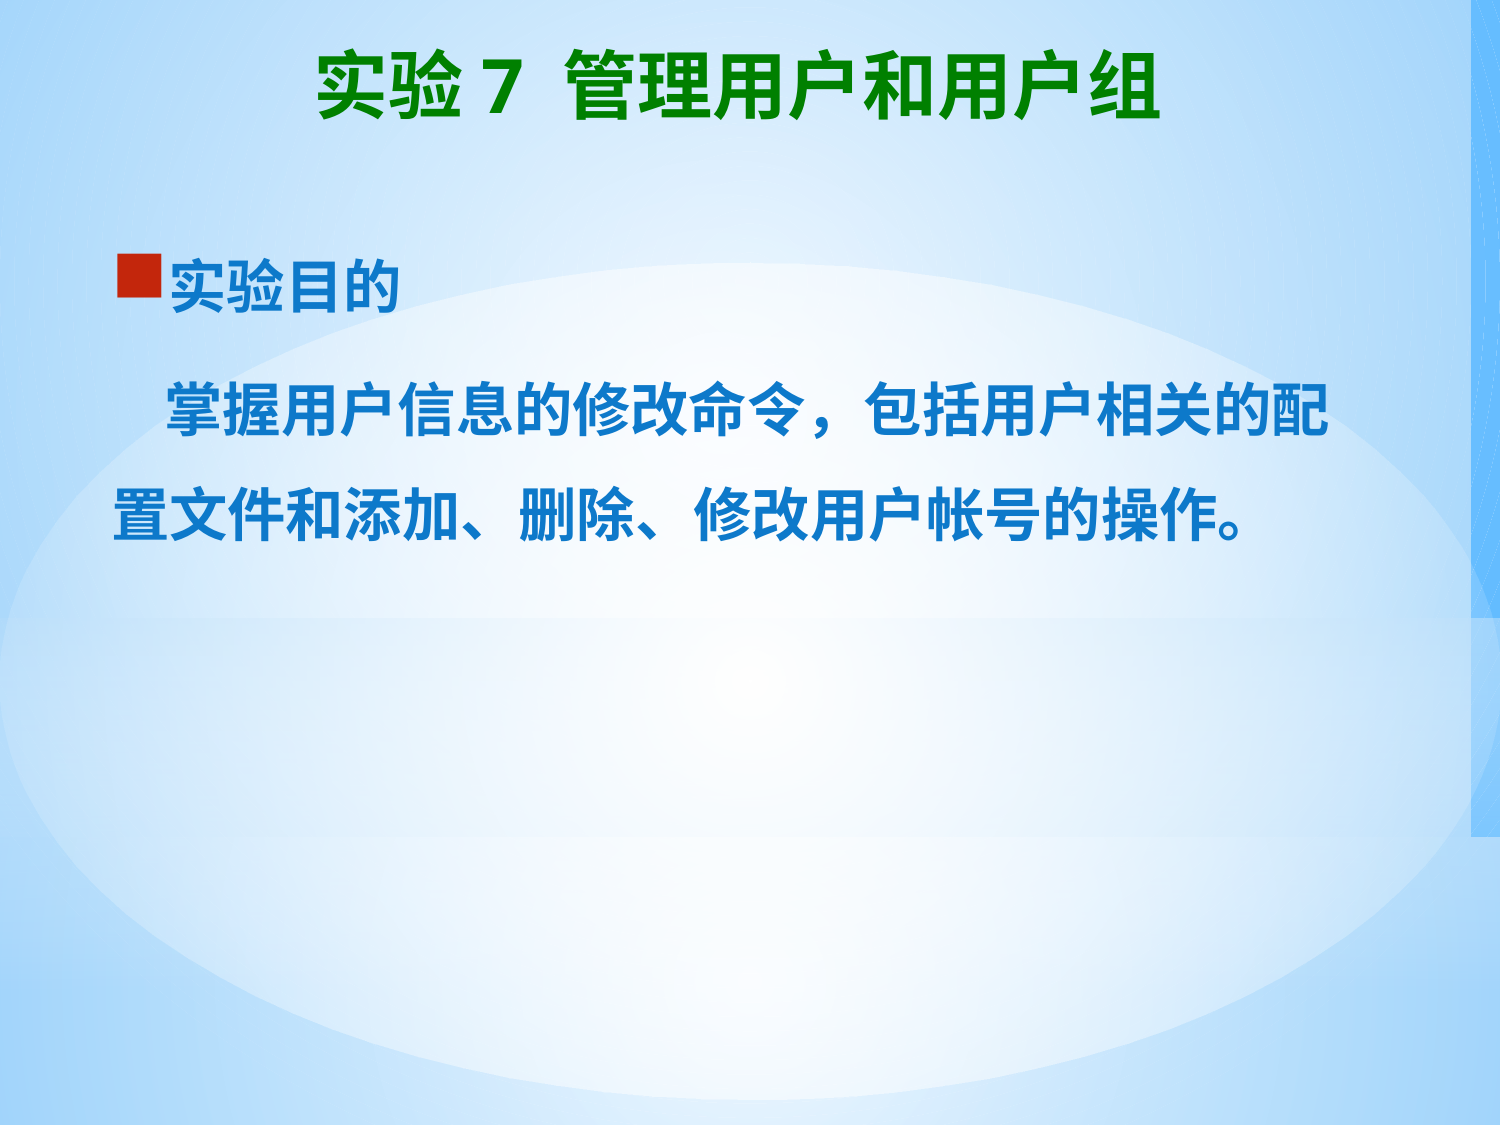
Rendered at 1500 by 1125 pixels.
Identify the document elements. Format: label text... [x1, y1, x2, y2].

list 实验目的 掌握用户信息的修改命令，包括用户相关的配置文件和添加、删除、修改用户帐号的操作。 [88, 208, 1388, 953]
title 实验7 管理用户和用户组 [88, 30, 1388, 149]
